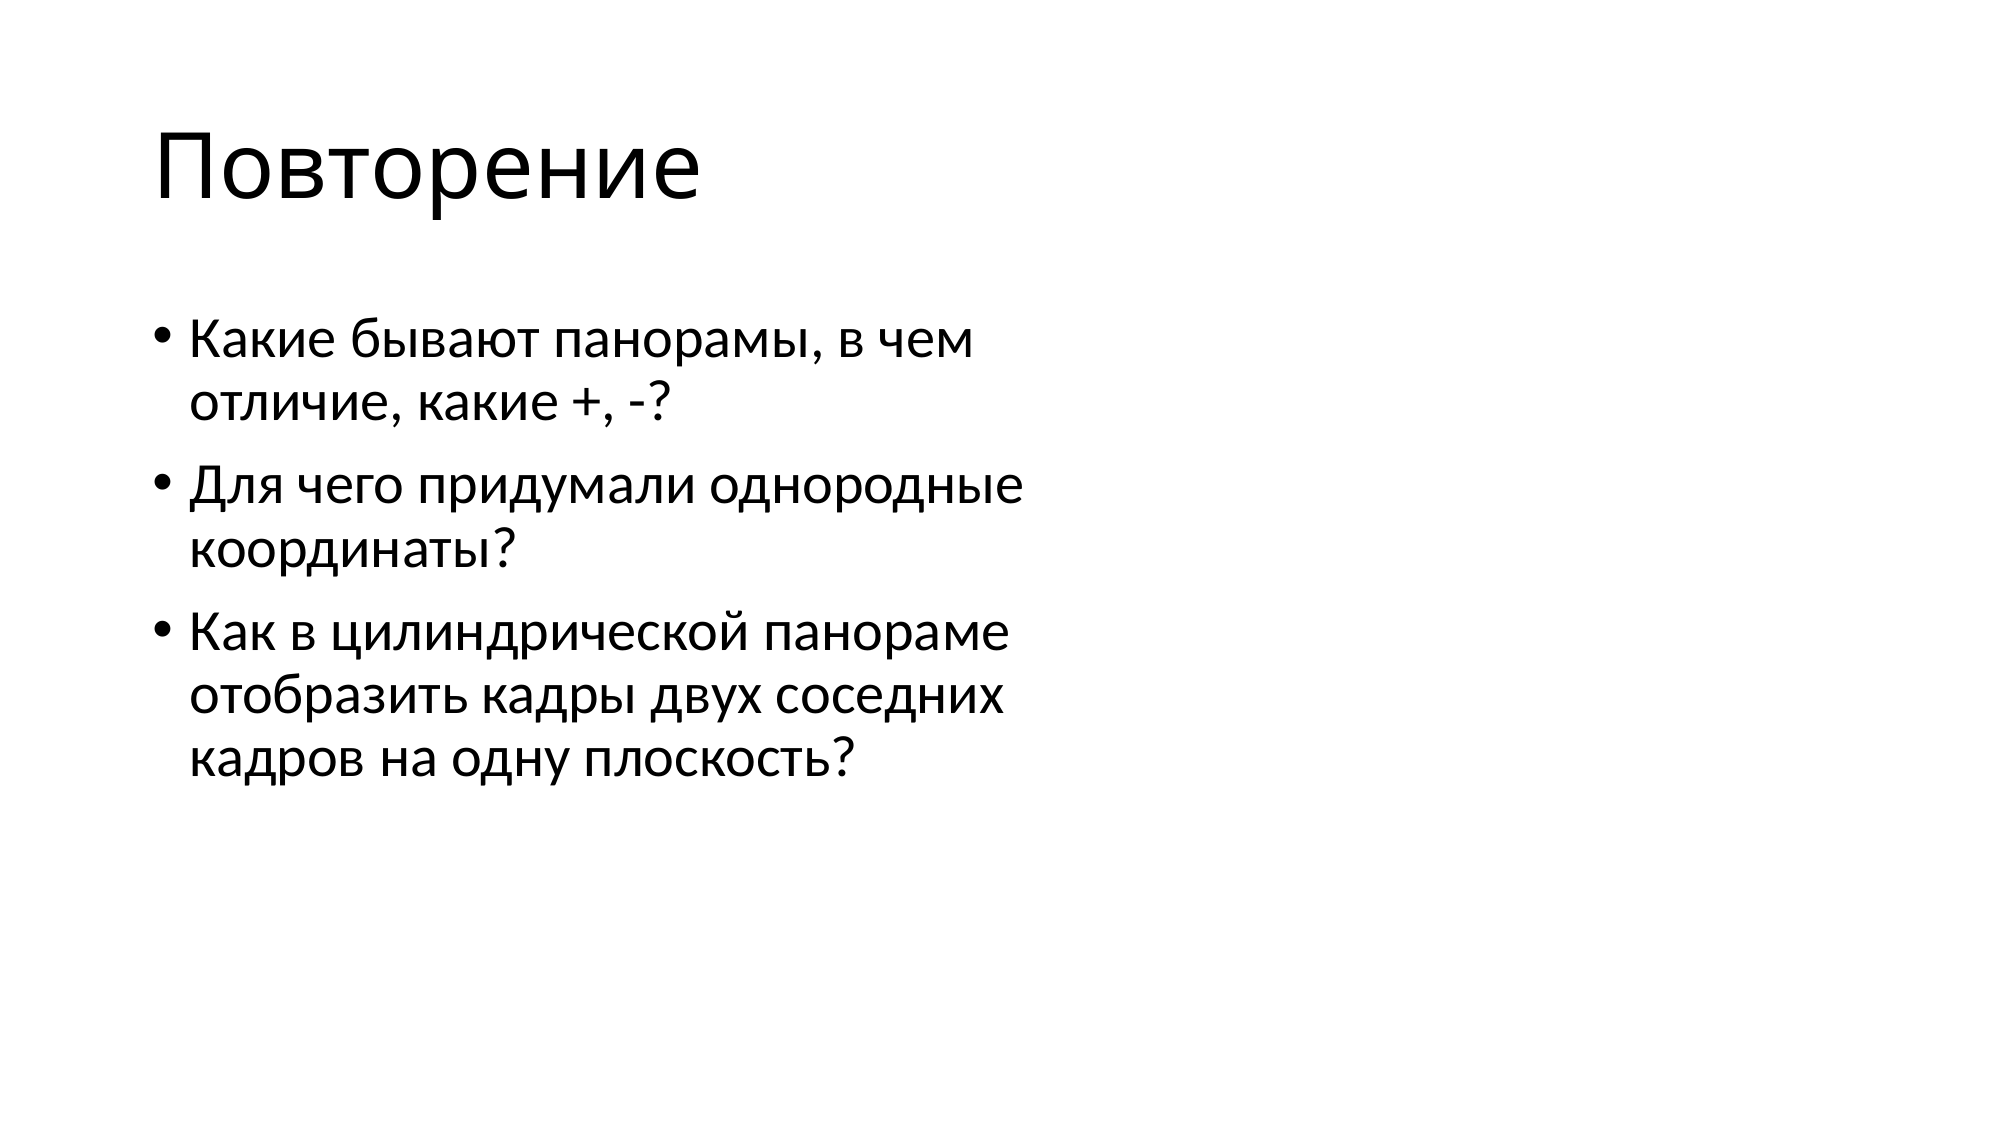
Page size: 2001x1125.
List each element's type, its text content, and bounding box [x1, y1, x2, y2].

title Повторение [137, 59, 1863, 278]
list Какие бывают панорамы, в чем отличие, какие +, -? Для чего придумали однородные координаты? Как в цилиндрической панораме отобразить кадры двух соседних кадров на одну плоскость? [137, 299, 1186, 1014]
